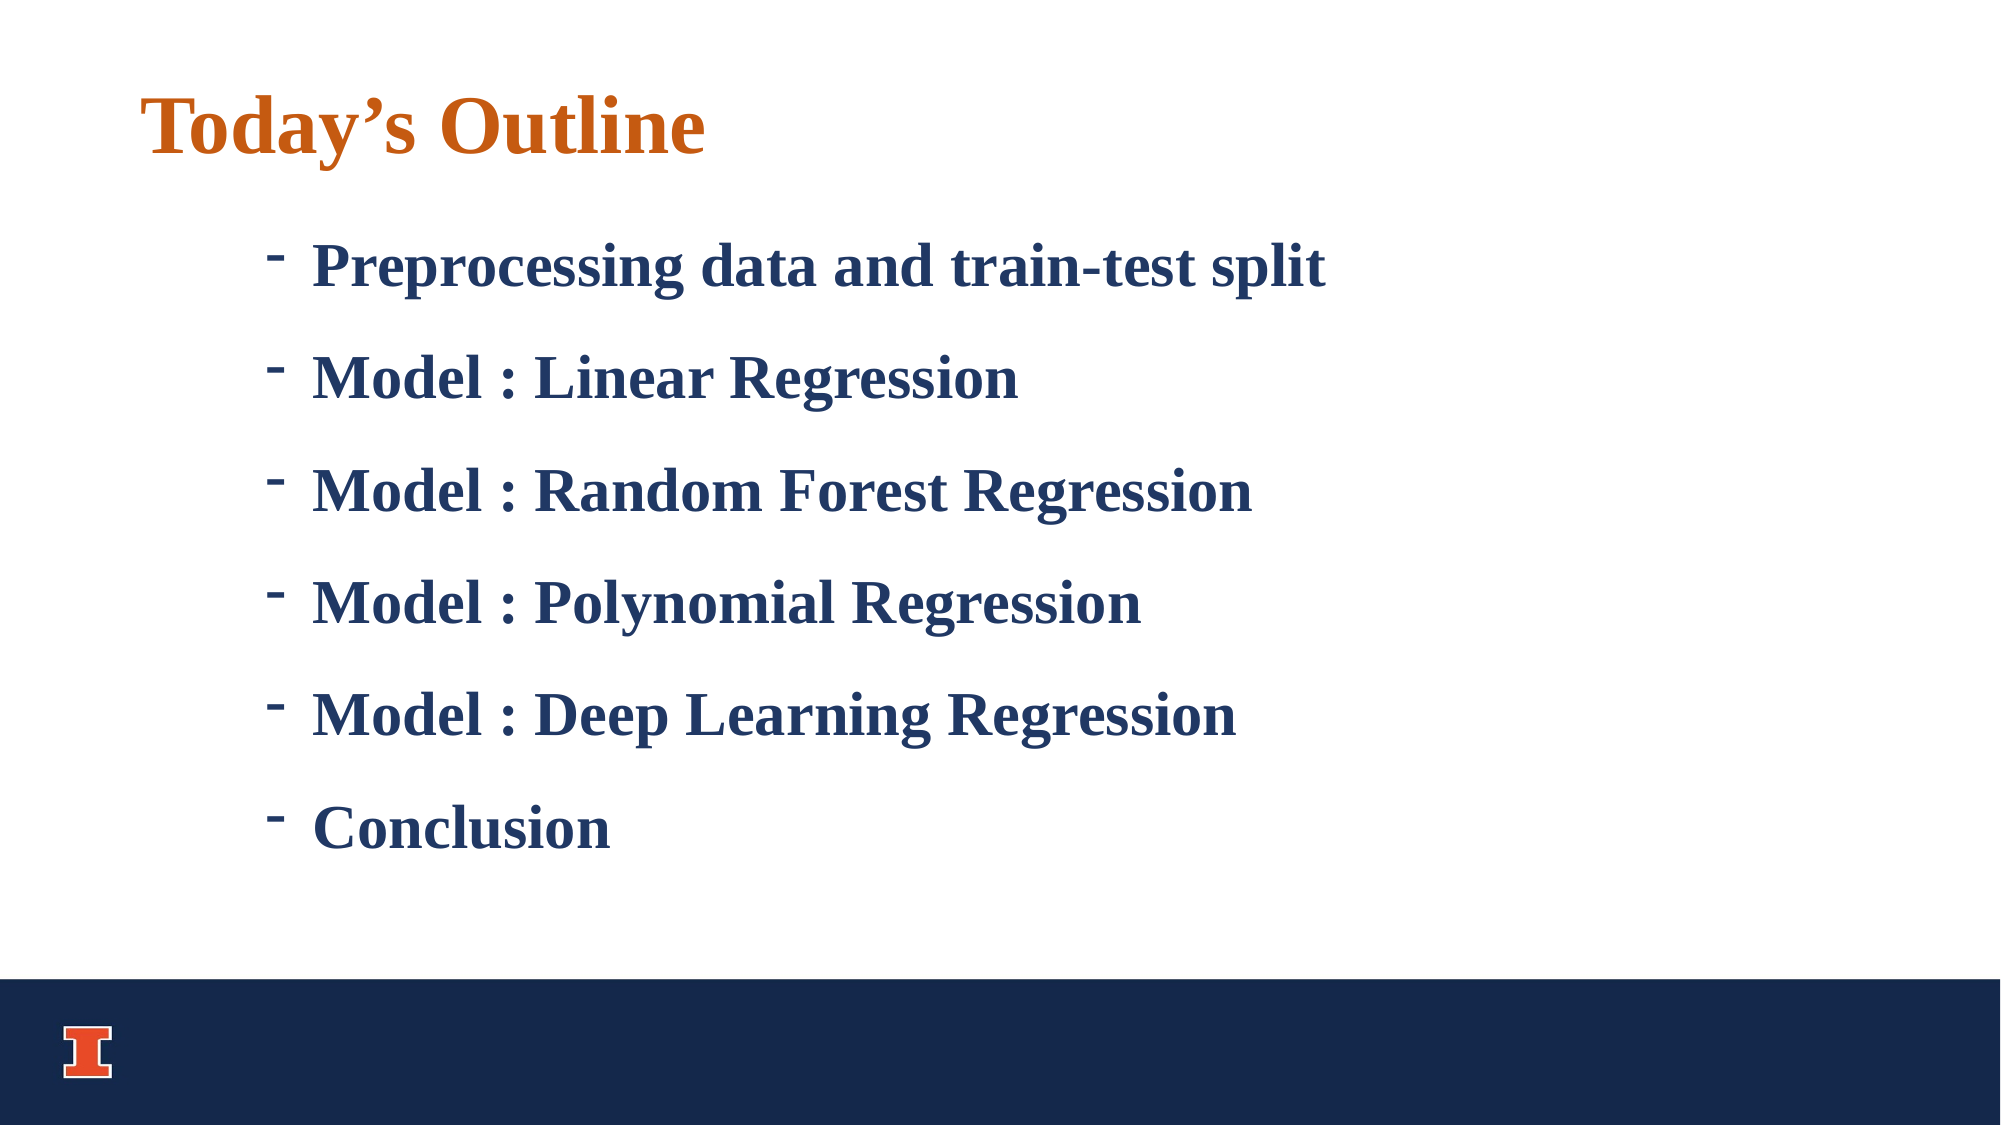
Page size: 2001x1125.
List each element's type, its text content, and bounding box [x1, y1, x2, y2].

picture [0, 0, 2001, 1125]
text_box Preprocessing data and train-test split Model : Linear Regression Model : Random Forest Regression Model : Polynomial Regression Model : Deep Learning Regression Conclusion [250, 178, 2000, 868]
text_box Today’s Outline [126, 62, 1732, 178]
